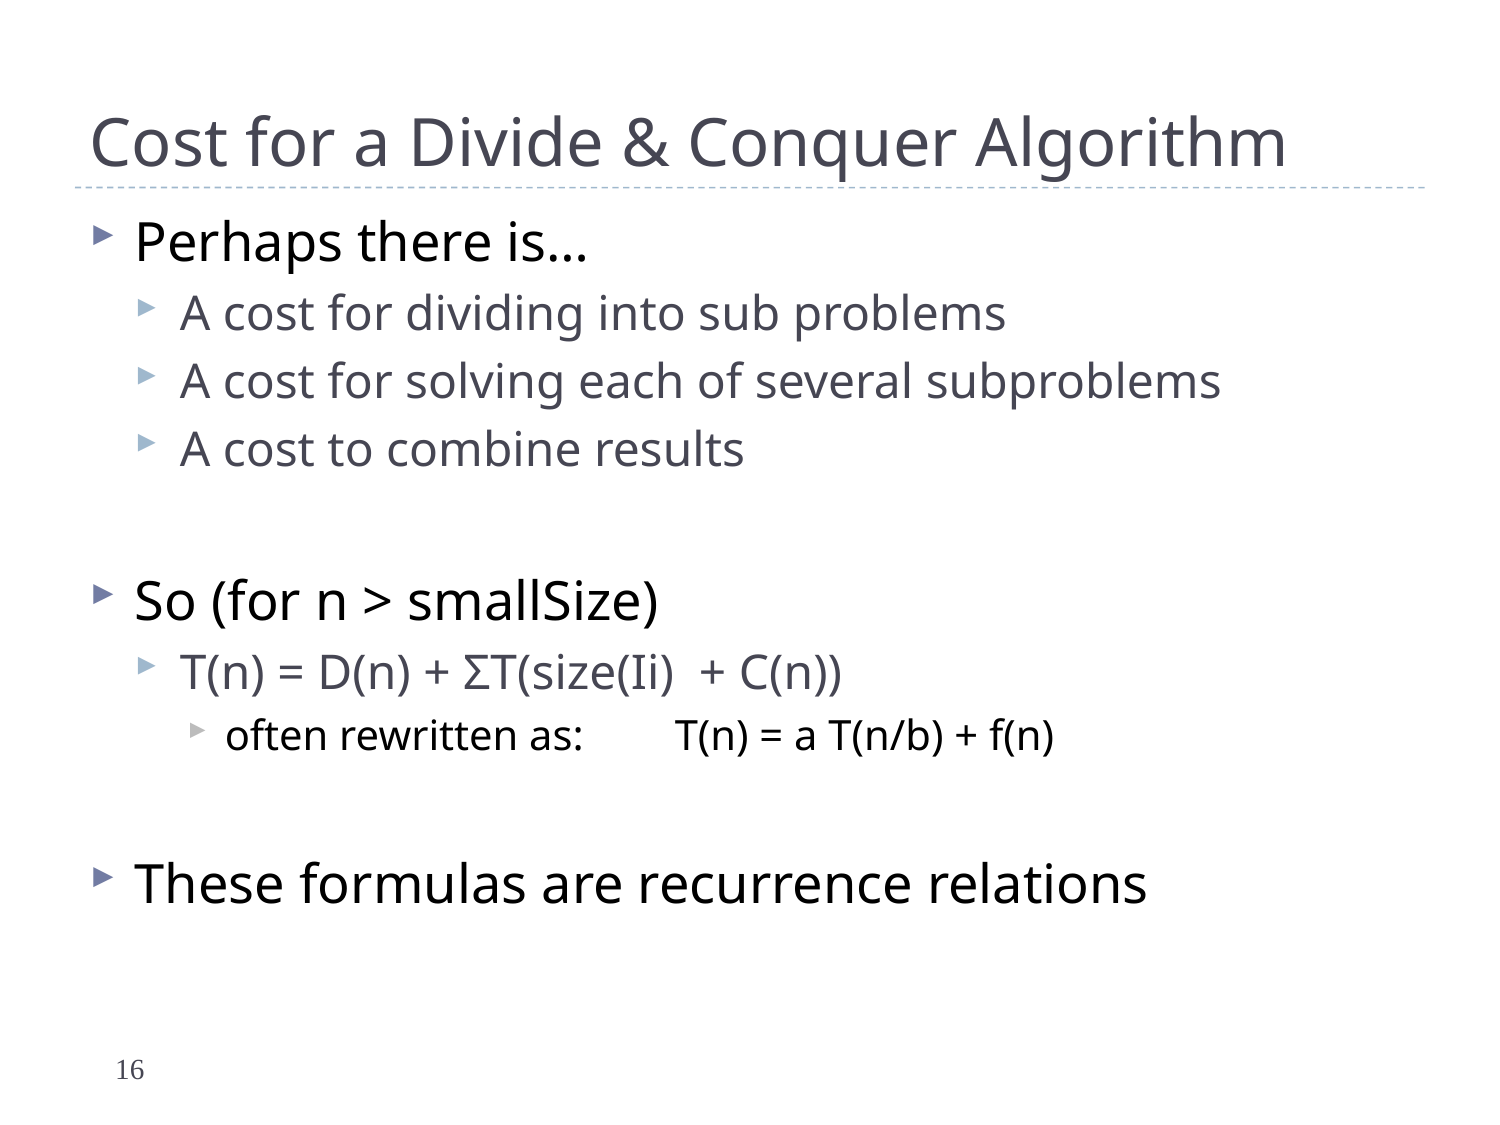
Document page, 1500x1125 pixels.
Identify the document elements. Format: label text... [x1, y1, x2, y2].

list Perhaps there is… A cost for dividing into sub problems A cost for solving each of several subproblems A cost to combine results So (for n > smallSize) T(n) = D(n) + ΣT(size(Ii) + C(n)) often rewritten as: T(n) = a T(n/b) + f(n) These formulas are recurrence relations [75, 200, 1425, 1010]
title Cost for a Divide & Conquer Algorithm [75, 24, 1425, 188]
slide_number 16 [100, 1042, 426, 1103]
